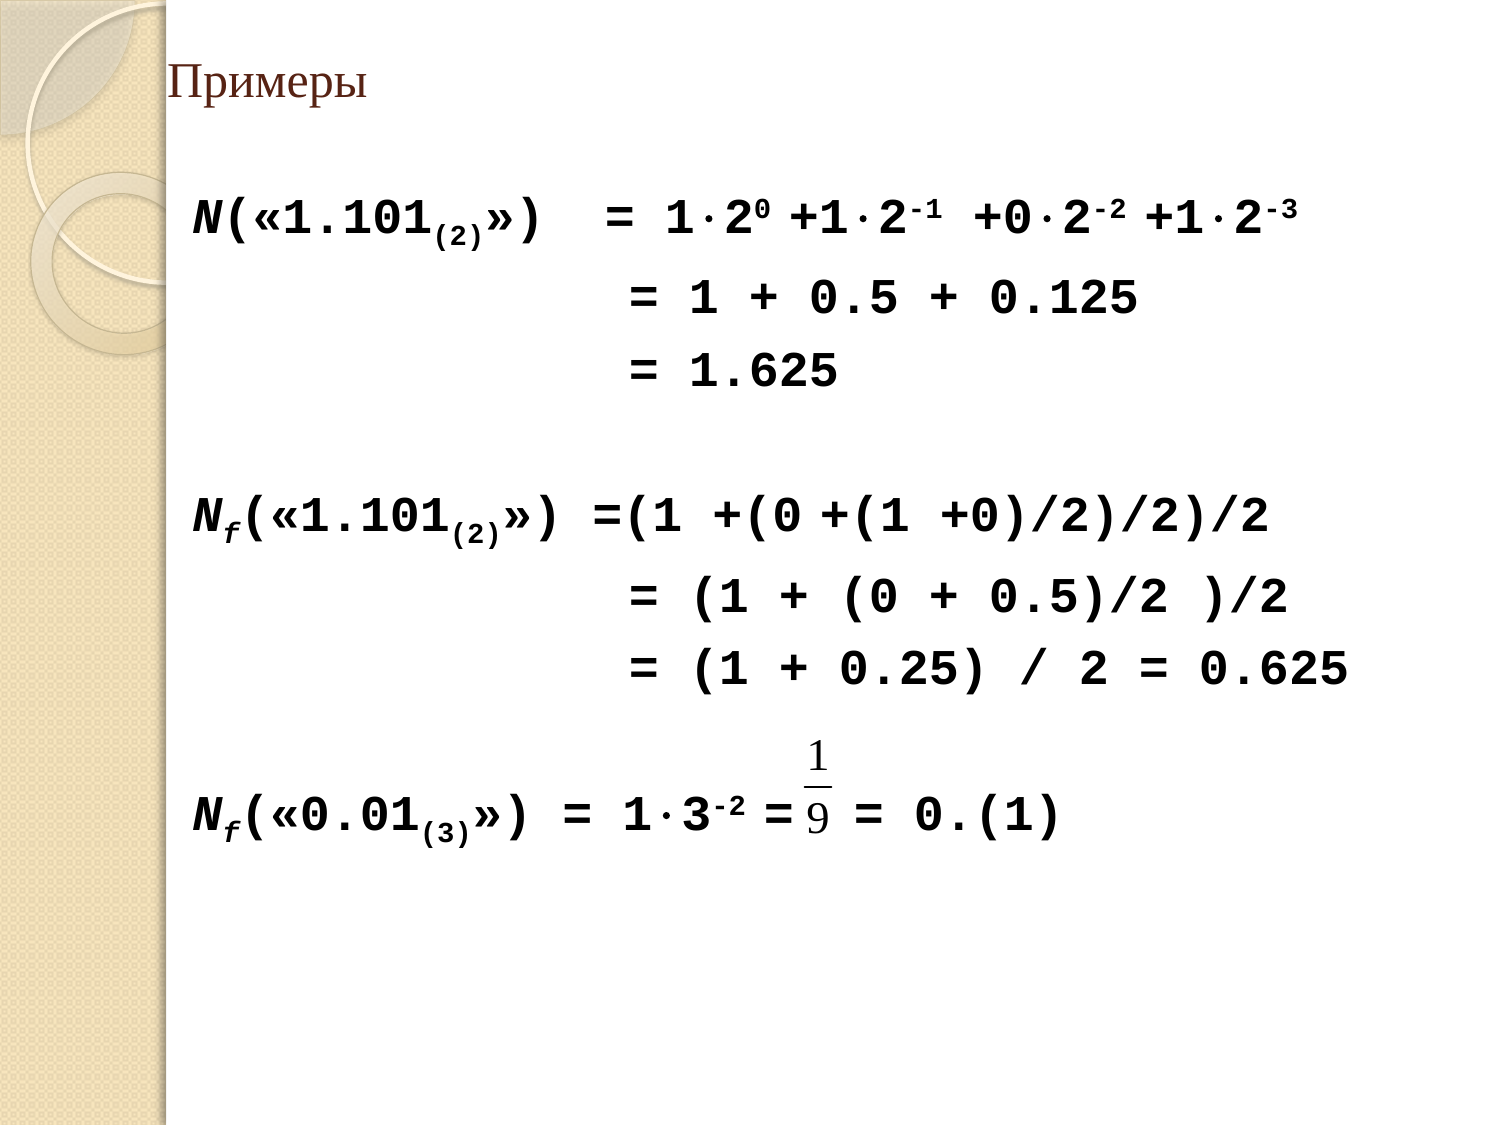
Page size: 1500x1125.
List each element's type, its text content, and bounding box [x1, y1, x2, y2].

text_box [796, 726, 840, 844]
list N(«1.101(2)») = 120 +12-1 +02-2 +12-3 = 1 + 0.5 + 0.125 = 1.625 Nf(«1.101(2)») =(1 +(0 +(1 +0)/2)/2)/2 = (1 + (0 + 0.5)/2 )/2 = (1 + 0.25) / 2 = 0.625 Nf(«0.01(3)») = 13-2 = = 0.(1) [164, 175, 1407, 868]
title Примеры [152, 23, 1500, 133]
